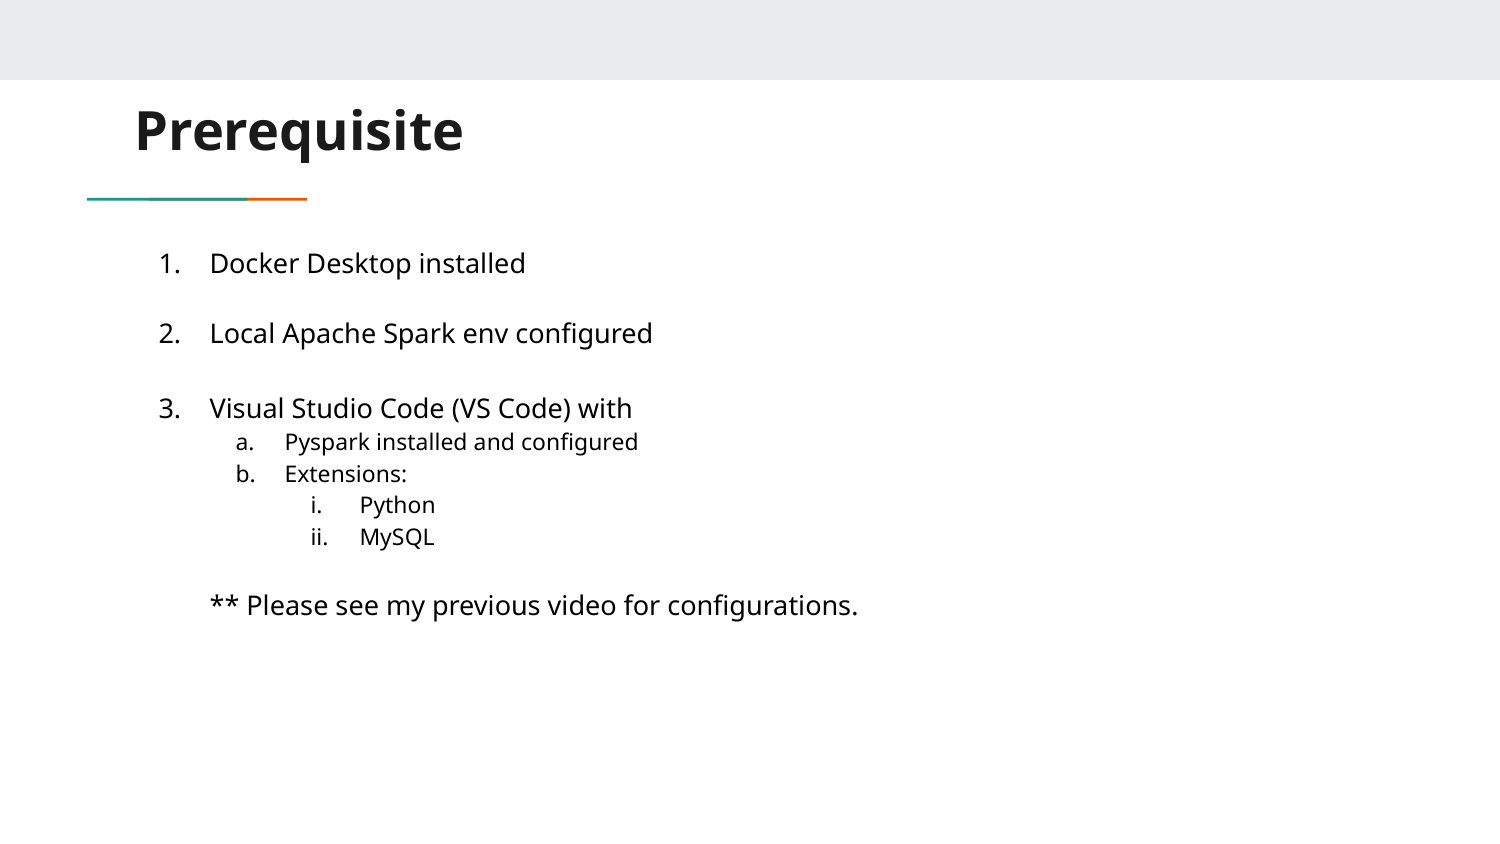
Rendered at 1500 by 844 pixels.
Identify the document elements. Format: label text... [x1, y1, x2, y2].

title Prerequisite [119, 81, 1381, 169]
list Docker Desktop installed Local Apache Spark env configured Visual Studio Code (VS Code) with Pyspark installed and configured Extensions: Python MySQL ** Please see my previous video for configurations. [119, 227, 1381, 728]
